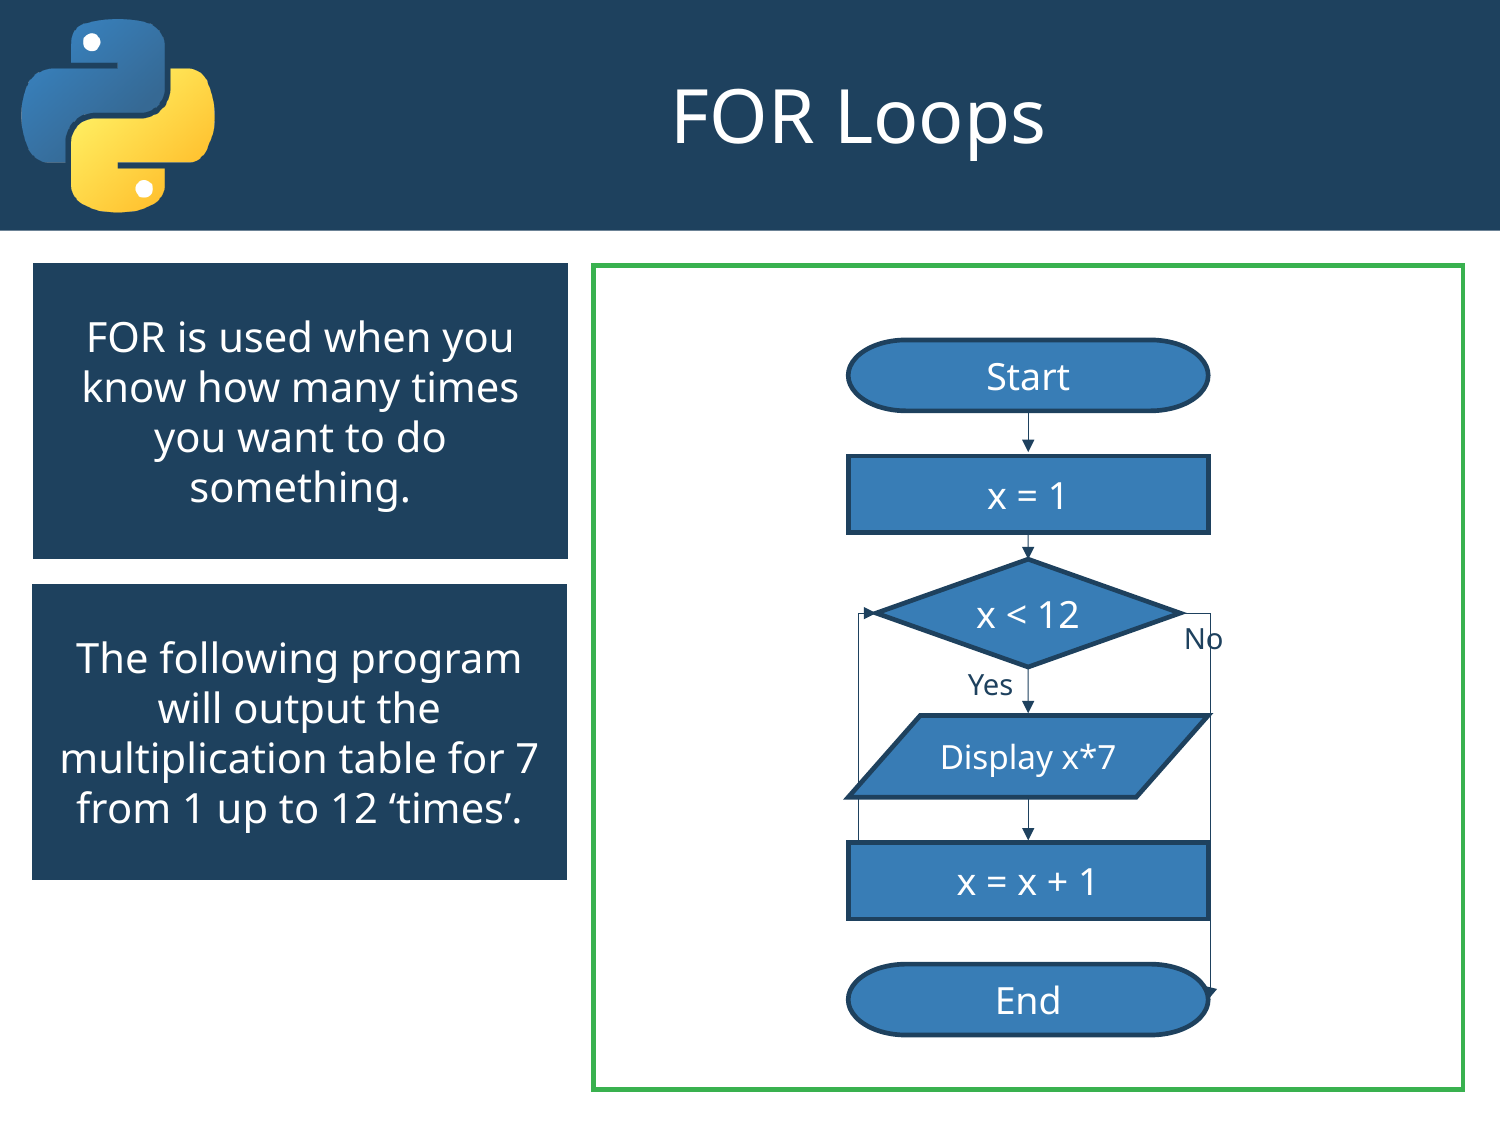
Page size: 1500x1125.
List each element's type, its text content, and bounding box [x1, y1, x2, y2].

text_box Yes [953, 659, 1032, 709]
text_box x = 1 [847, 455, 1209, 533]
text_box No [1169, 613, 1180, 663]
text_box No [1210, 613, 1248, 663]
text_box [848, 613, 877, 872]
text_box [592, 264, 1464, 1091]
text_box End [847, 963, 1210, 1037]
title FOR Loops [217, 35, 1500, 203]
text_box FOR is used when you know how many times you want to do something. [34, 264, 567, 557]
picture [0, 10, 252, 217]
text_box Display x*7 [877, 714, 1180, 799]
text_box The following program will output the multiplication table for 7 from 1 up to 12 ‘times’. [33, 585, 566, 878]
text_box x < 12 [876, 558, 1183, 667]
text_box Start [847, 338, 1210, 412]
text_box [1180, 613, 1209, 1000]
text_box x = x + 1 [847, 842, 1180, 920]
